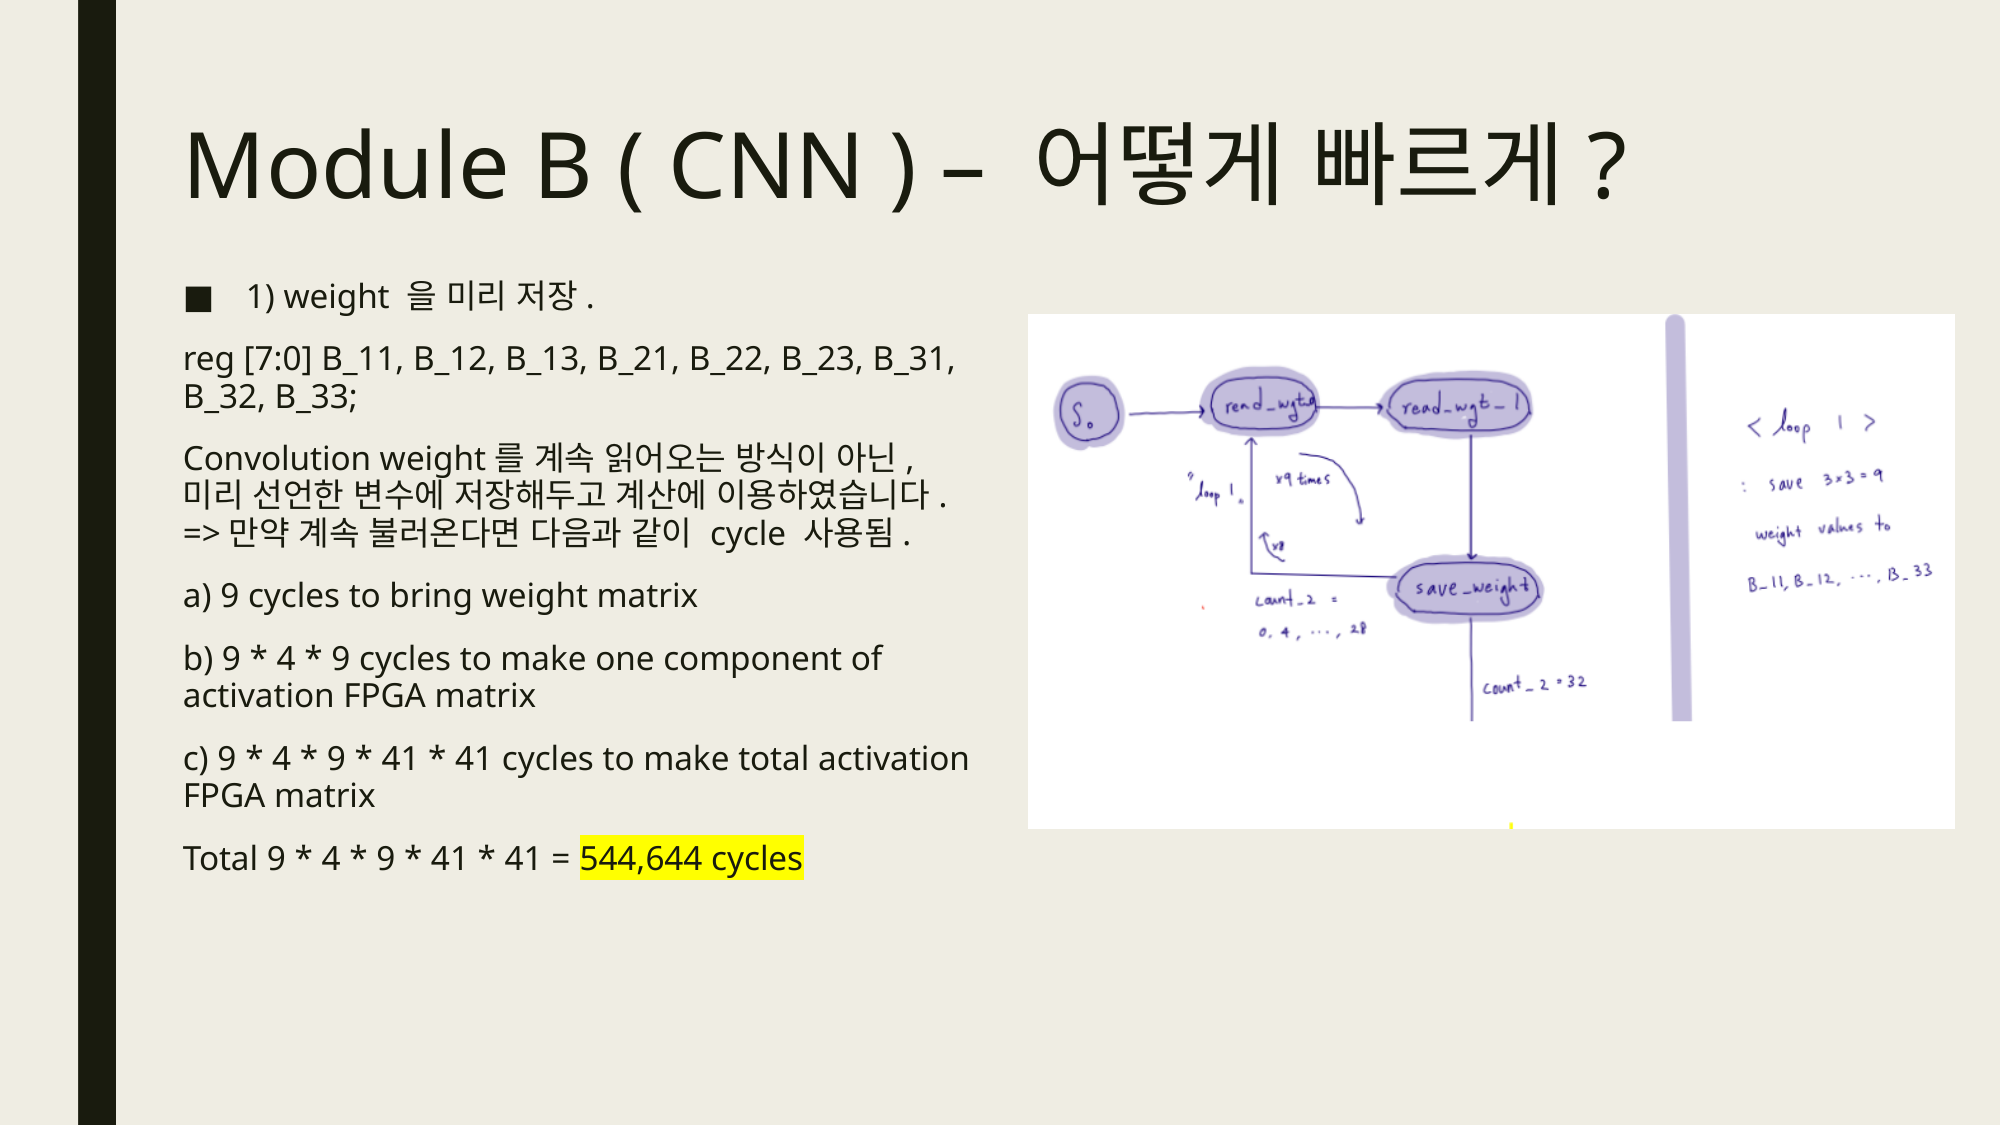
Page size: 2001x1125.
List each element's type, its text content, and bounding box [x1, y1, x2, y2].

list 1) weight 을 미리 저장. reg [7:0] B_11, B_12, B_13, B_21, B_22, B_23, B_31, B_32, B_33; Convolution weight를 계속 읽어오는 방식이 아닌, 미리 선언한 변수에 저장해두고 계산에 이용하였습니다. =>만약 계속 불러온다면 다음과 같이 cycle 사용됨. a) 9 cycles to bring weight matrix b) 9 * 4 * 9 cycles to make one component of activation FPGA matrix c) 9 * 4 * 9 * 41 * 41 cycles to make total activation FPGA matrix Total 9 * 4 * 9 * 41 * 41 = 544,644 cycles [167, 270, 1000, 963]
picture [1028, 314, 1955, 829]
text_box [76, 0, 119, 1125]
title Module B ( CNN ) – 어떻게 빠르게? [167, 112, 1890, 357]
